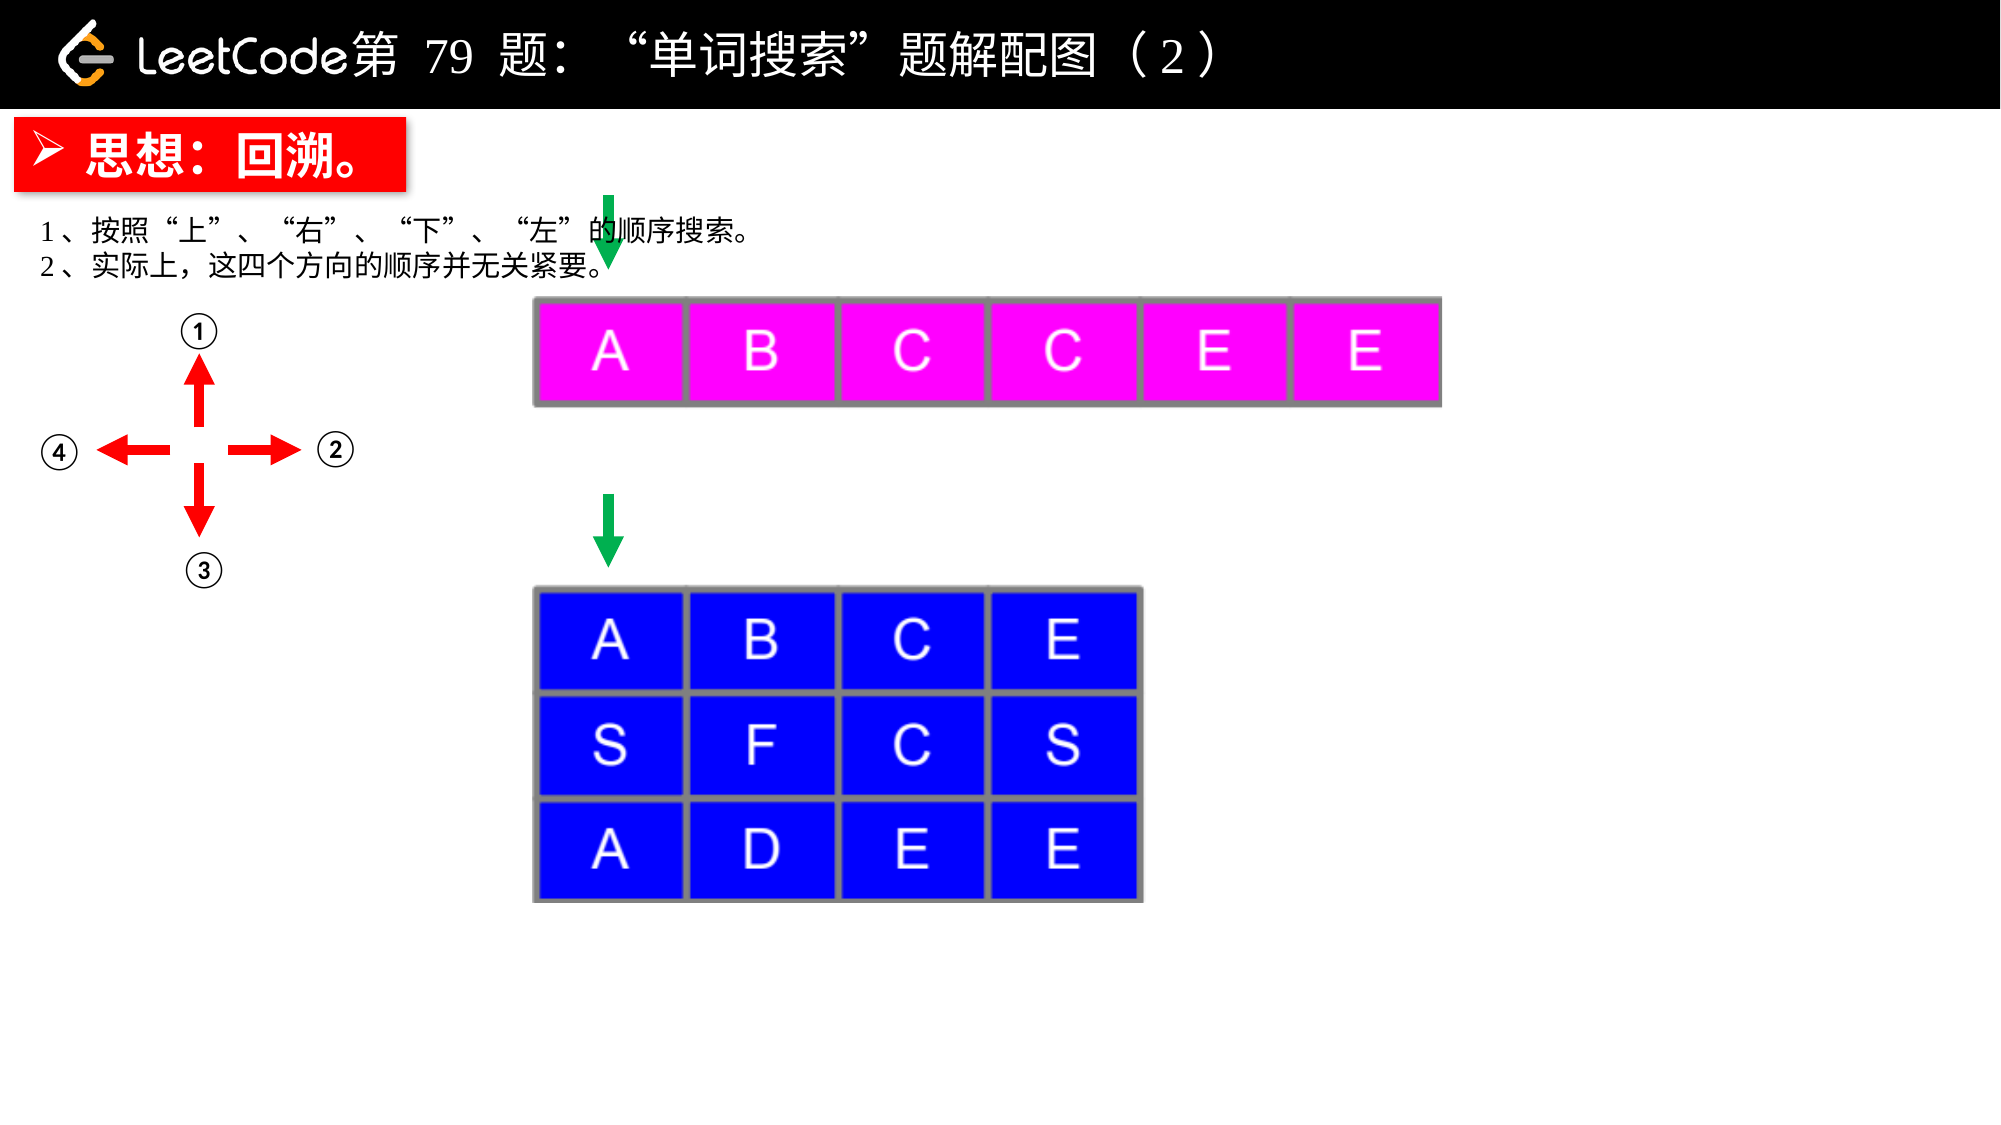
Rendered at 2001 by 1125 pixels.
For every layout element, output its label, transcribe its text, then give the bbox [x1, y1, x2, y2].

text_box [25, 204, 789, 598]
picture [531, 295, 1443, 903]
picture [57, 14, 347, 100]
text_box 思想：回溯。 [14, 117, 407, 192]
text_box 第 79 题：“单词搜索”题解配图（2） [335, 16, 1262, 92]
